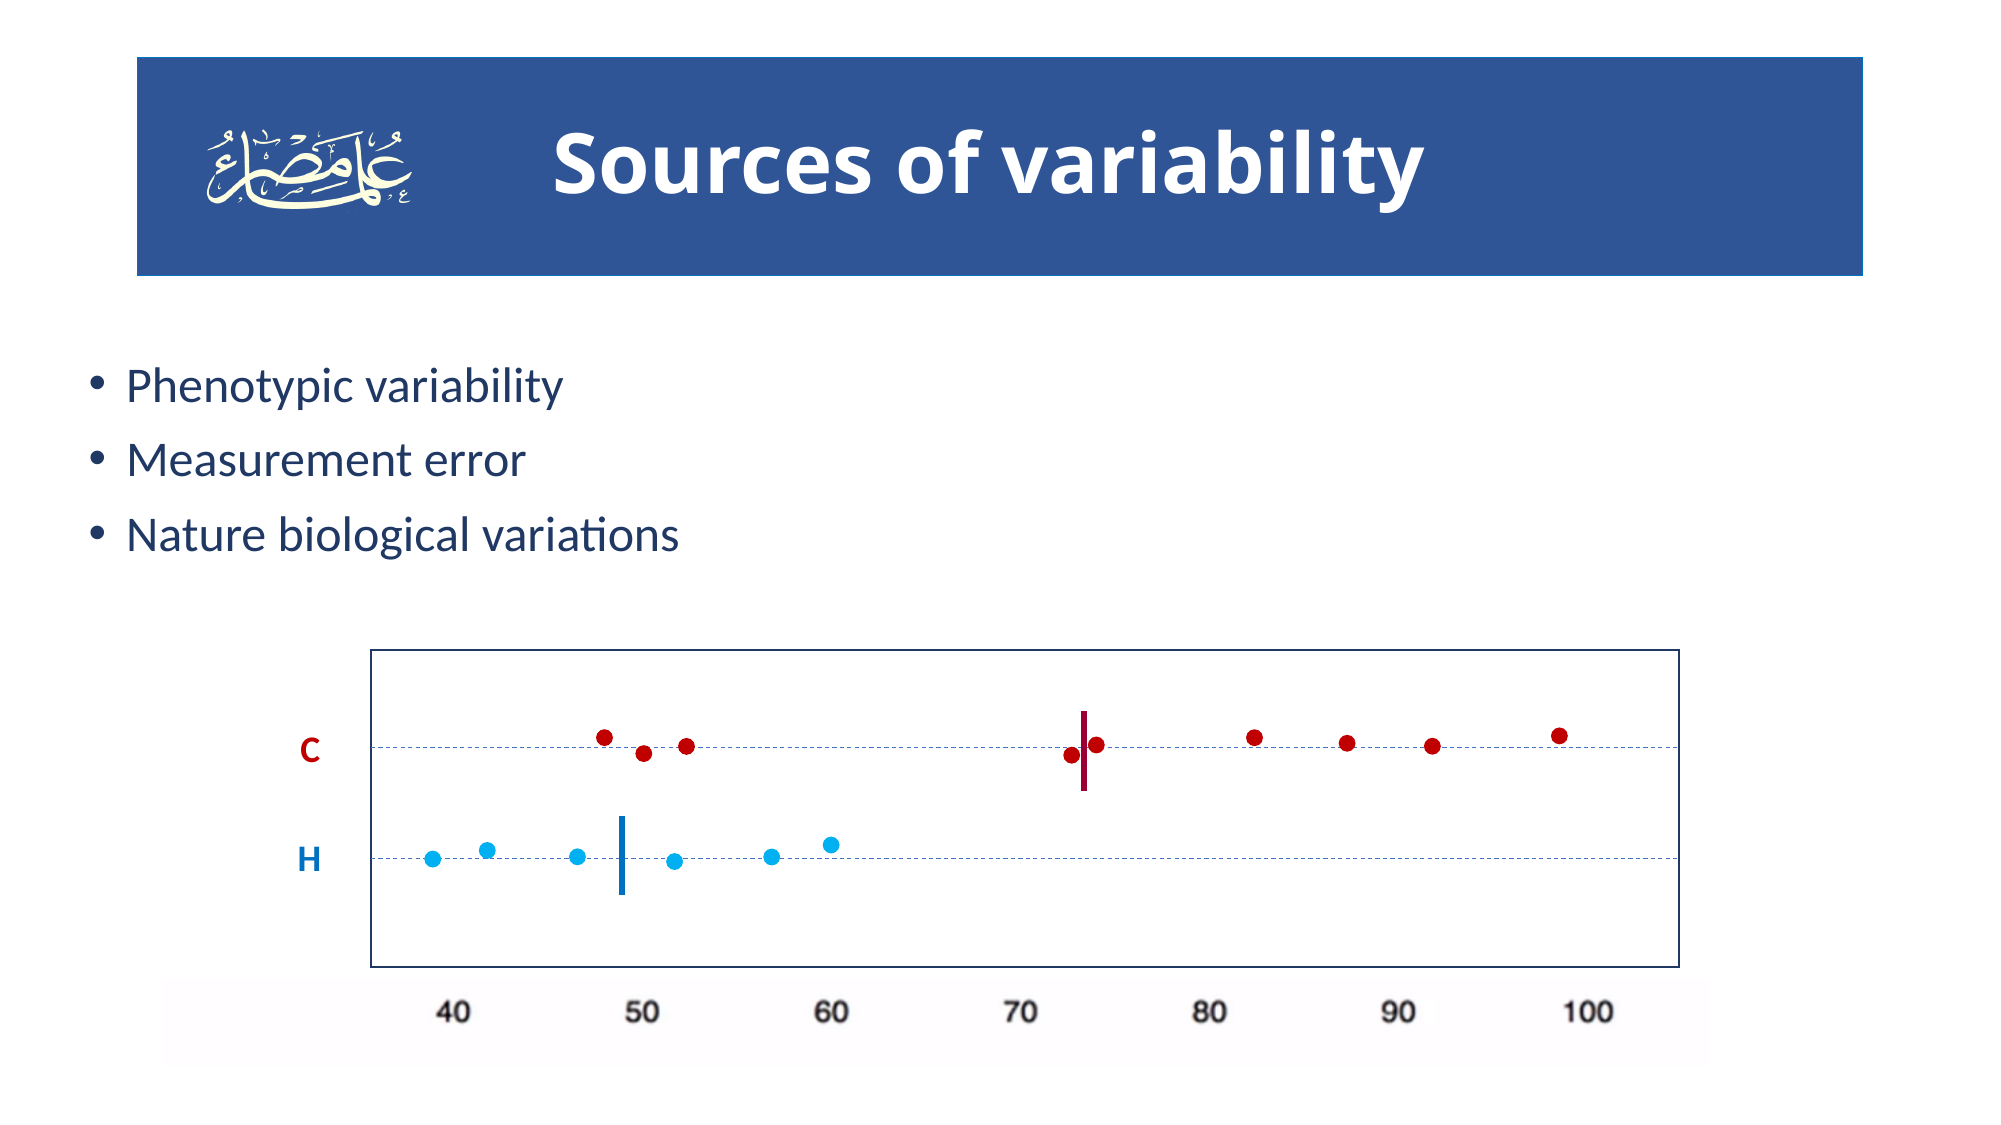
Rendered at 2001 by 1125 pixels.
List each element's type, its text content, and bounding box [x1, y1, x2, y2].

picture [199, 124, 417, 212]
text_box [162, 649, 1710, 1066]
list Phenotypic variability Measurement error Nature biological variations [73, 351, 1799, 1066]
title Sources of variability [137, 57, 1863, 276]
